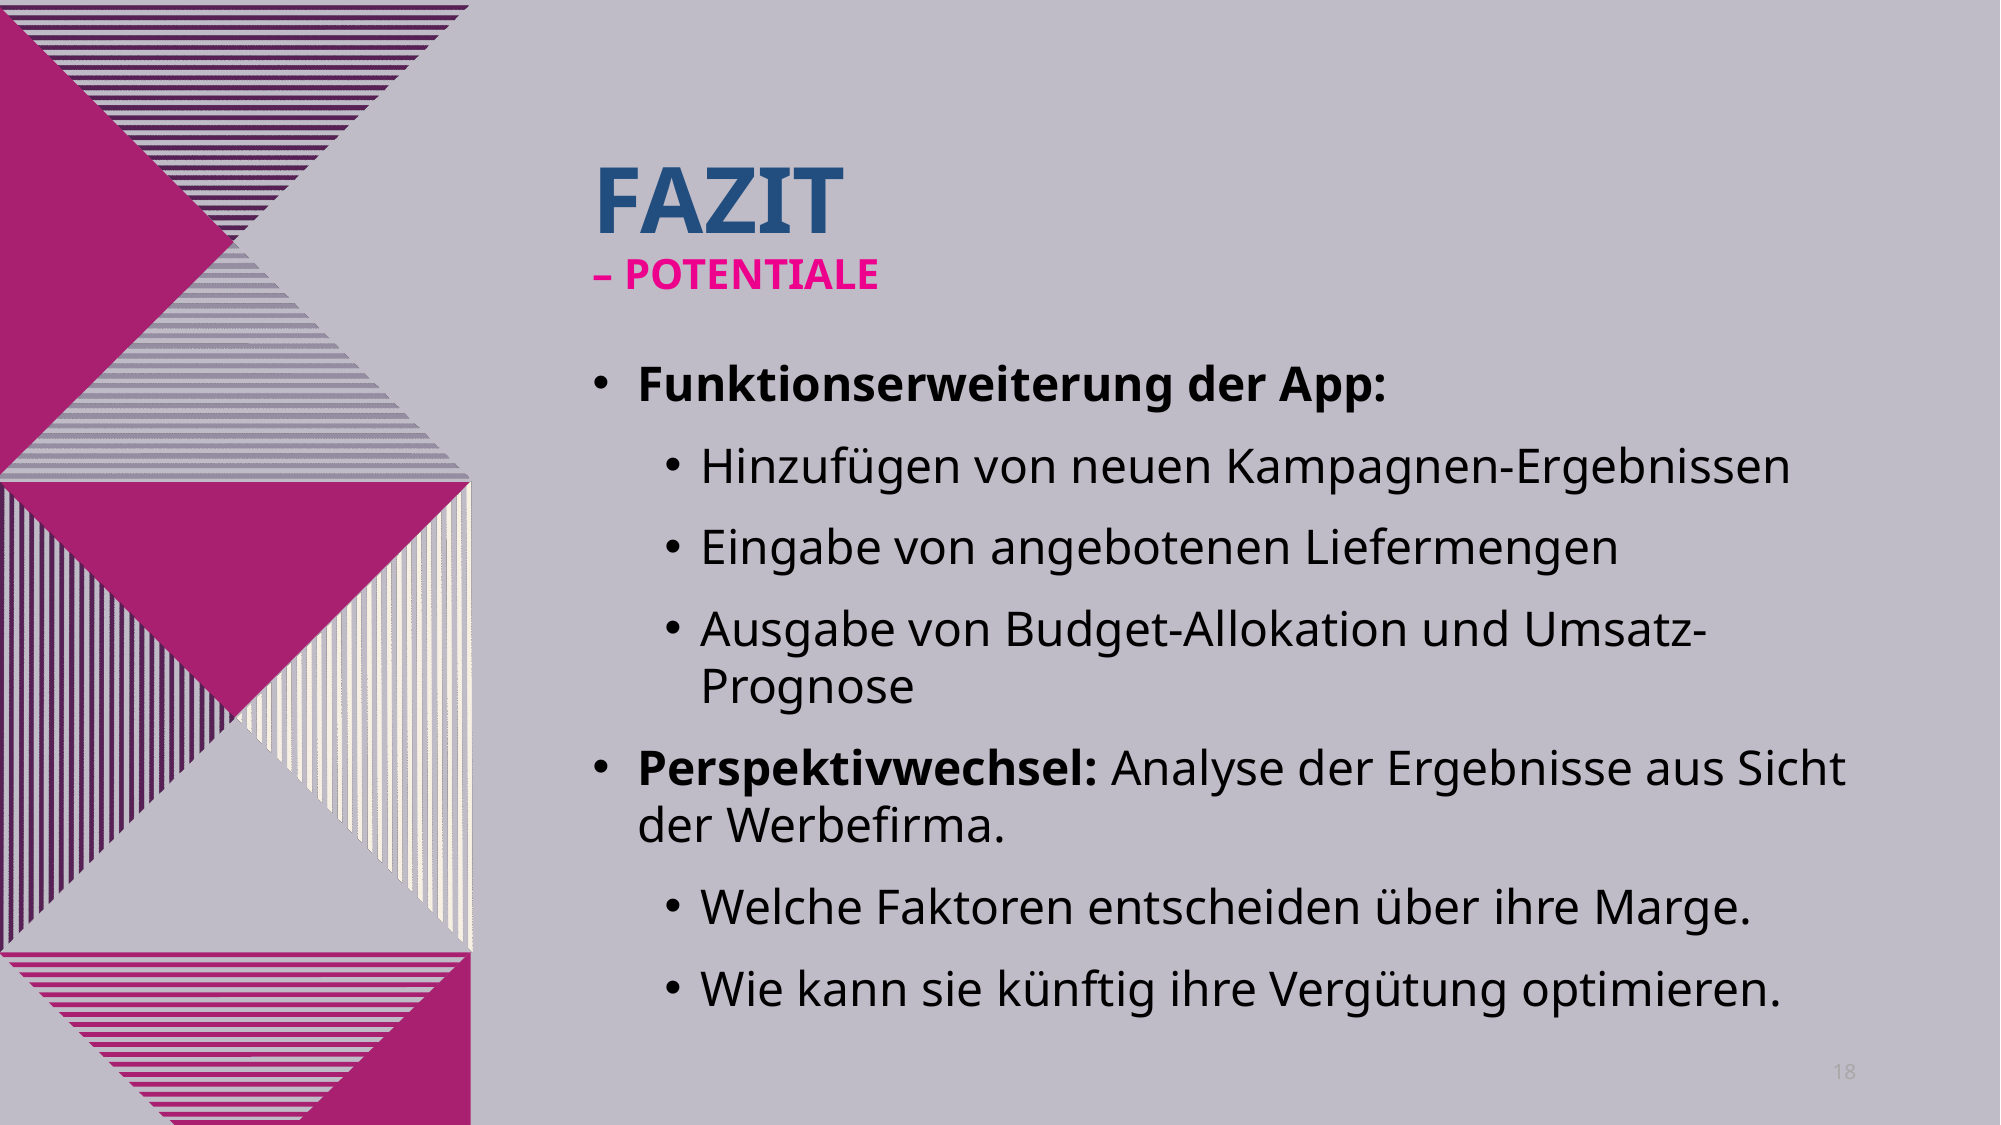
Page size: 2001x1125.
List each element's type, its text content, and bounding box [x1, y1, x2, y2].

list Funktionserweiterung der App: Hinzufügen von neuen Kampagnen-Ergebnissen Eingabe von angebotenen Liefermengen Ausgabe von Budget-Allokation und Umsatz-Prognose Perspektivwechsel: Analyse der Ergebnisse aus Sicht der Werbefirma. Welche Faktoren entscheiden über ihre Marge. Wie kann sie künftig ihre Vergütung optimieren. [577, 346, 1872, 1028]
picture [0, 0, 468, 241]
picture [236, 481, 577, 952]
picture [0, 483, 234, 951]
picture [0, 242, 469, 482]
slide_number 18 [1796, 1042, 1872, 1103]
title Fazit – Potentiale [577, 146, 1872, 346]
